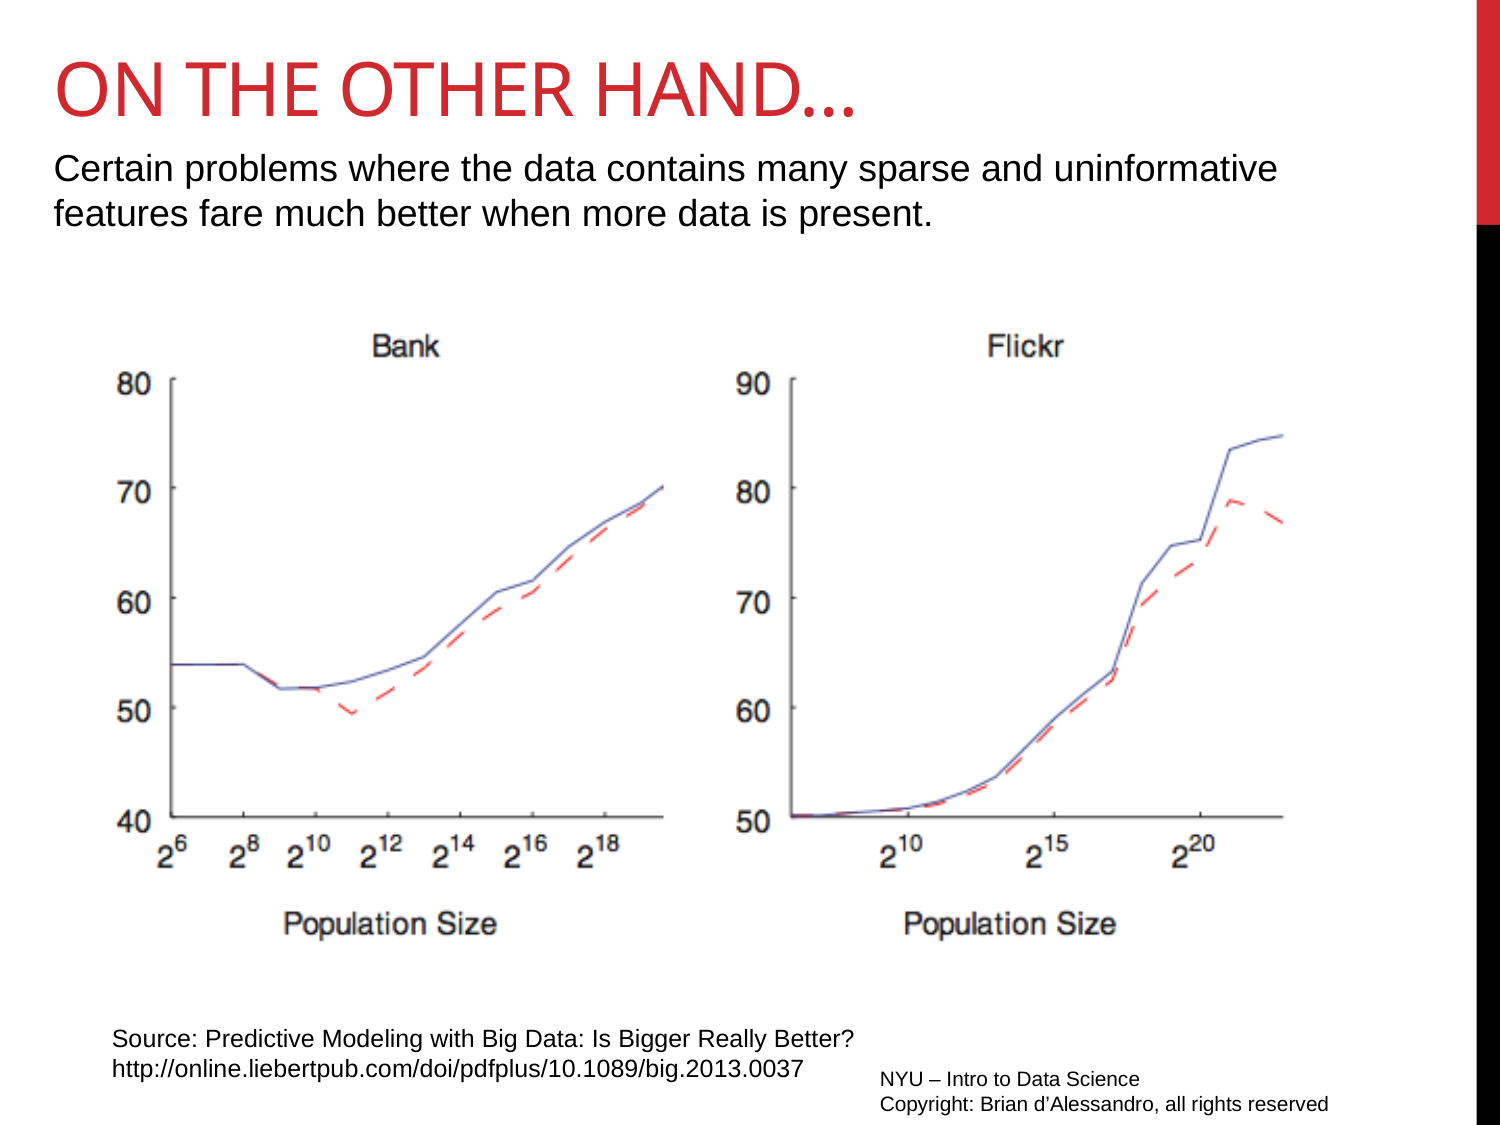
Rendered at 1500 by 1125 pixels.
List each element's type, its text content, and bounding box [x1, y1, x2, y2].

text_box Certain problems where the data contains many sparse and uninformative features fare much better when more data is present. [38, 136, 1369, 242]
text_box [25, 0, 321, 218]
title On the other hand… [321, 31, 1457, 140]
picture [96, 294, 1300, 957]
text_box Source: Predictive Modeling with Big Data: Is Bigger Really Better? http://online.liebertpub.com/doi/pdfplus/10.1089/big.2013.0037 [97, 1015, 1148, 1090]
